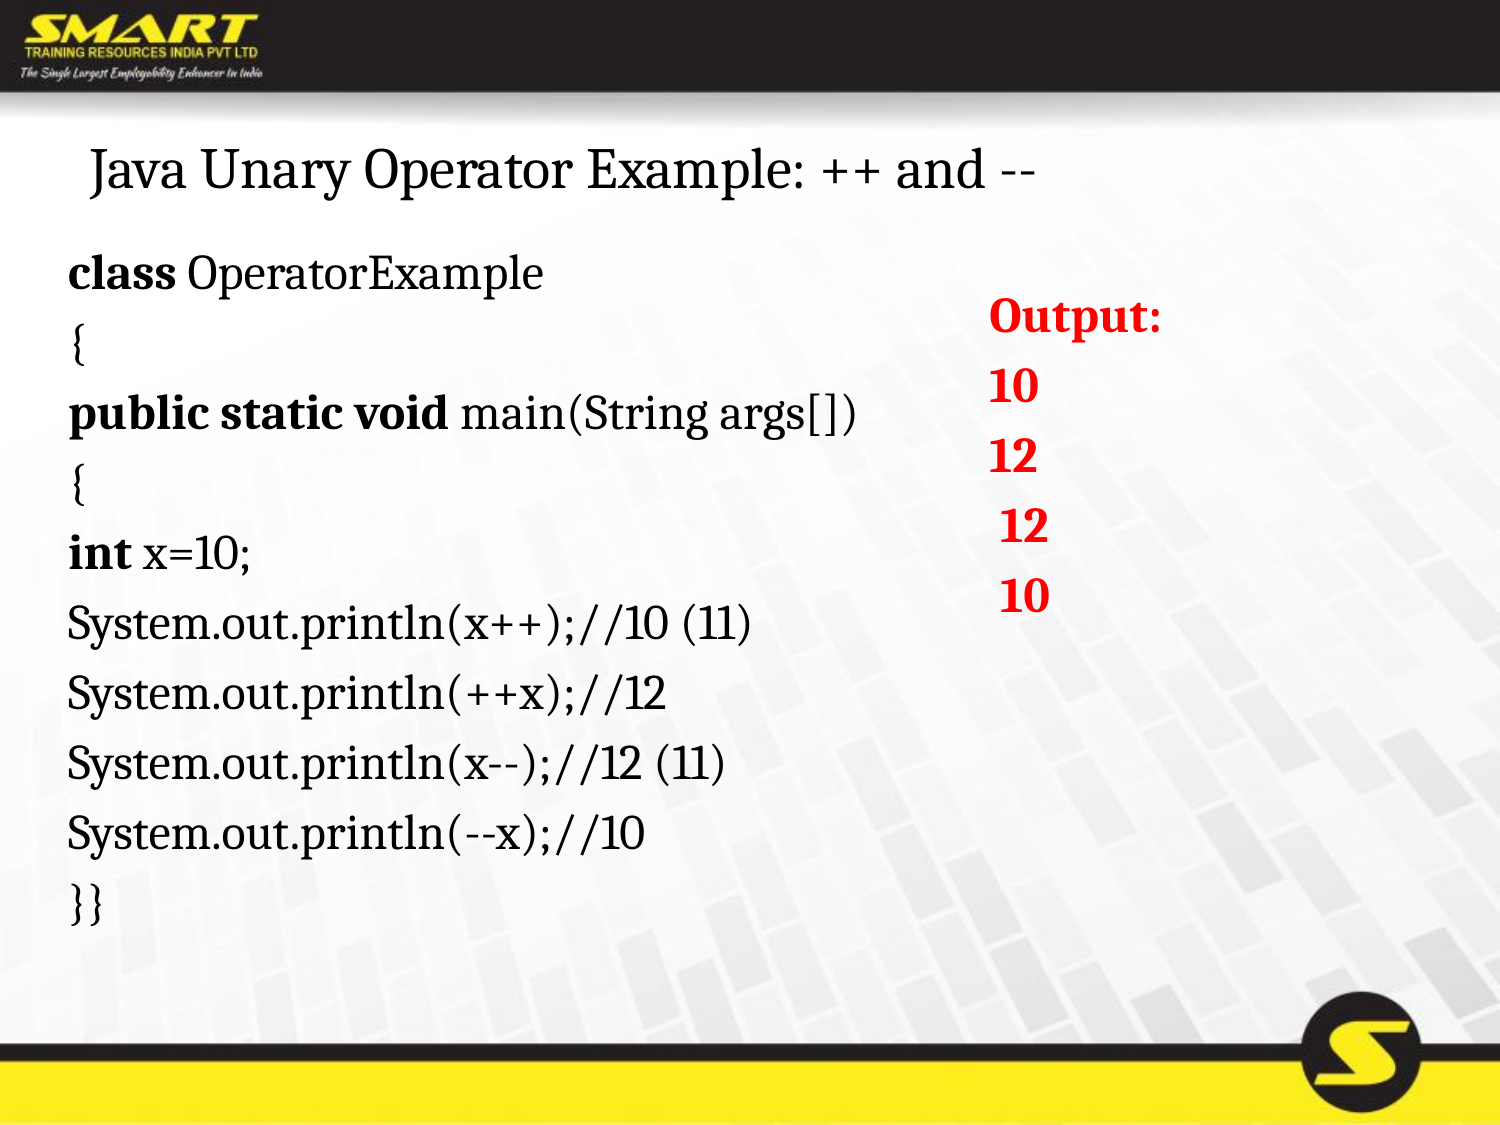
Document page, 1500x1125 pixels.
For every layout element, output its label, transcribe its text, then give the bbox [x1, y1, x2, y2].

picture [0, 0, 1500, 1125]
list class OperatorExample { public static void main(String args[]) { int x=10; System.out.println(x++);//10 (11) System.out.println(++x);//12 System.out.println(x--);//12 (11) System.out.println(--x);//10 }} [53, 231, 916, 980]
title Java Unary Operator Example: ++ and -- [75, 125, 1425, 275]
list Output: 10 12 12 10 [974, 275, 1425, 980]
